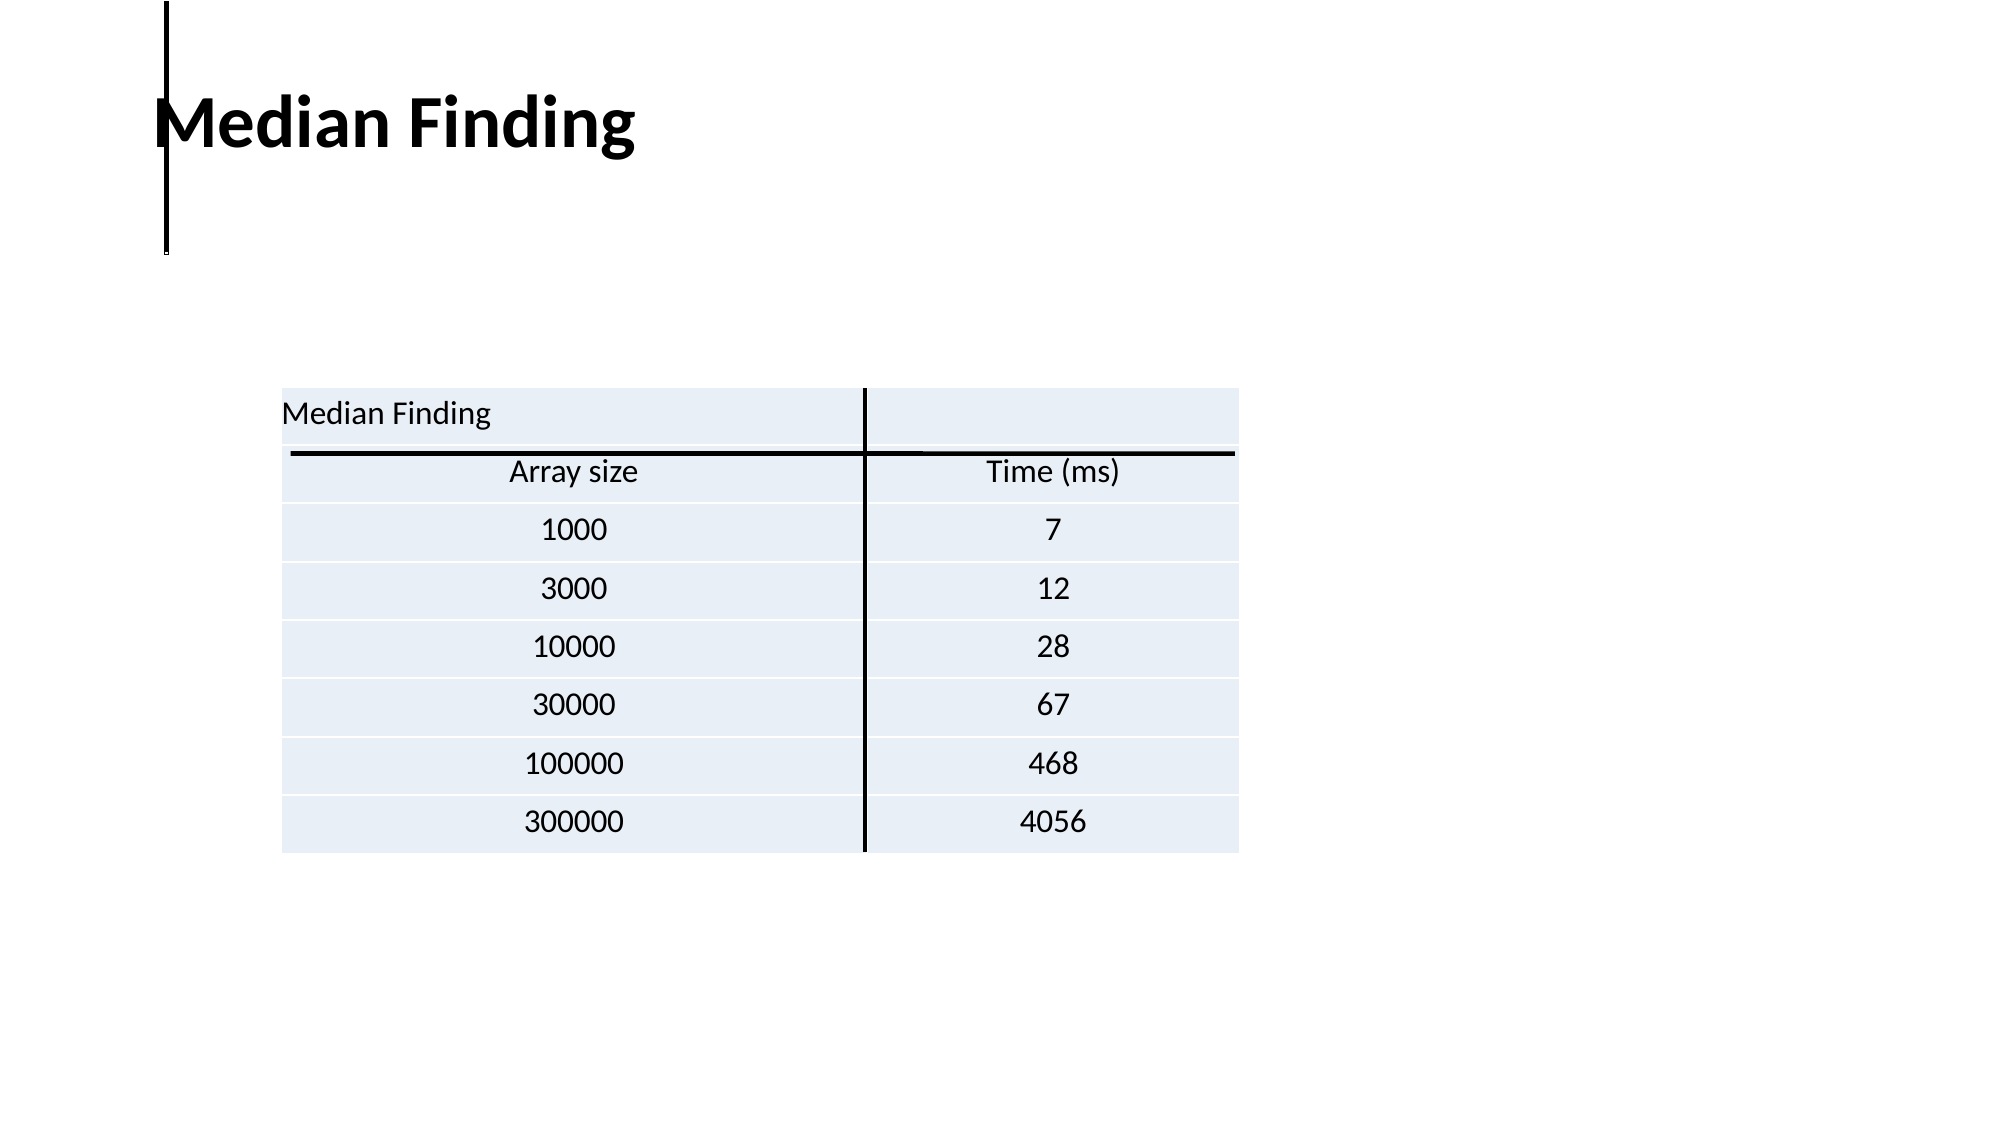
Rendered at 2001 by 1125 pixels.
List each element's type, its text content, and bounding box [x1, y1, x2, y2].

table_cell Time (ms) [868, 446, 1239, 502]
table_cell 300000 [282, 796, 864, 853]
table_cell Array size [282, 446, 863, 502]
table_cell 67 [868, 679, 1239, 736]
table_header Median Finding [282, 388, 863, 444]
table_cell 1000 [282, 504, 863, 561]
table_cell 100000 [282, 738, 863, 794]
table_cell 3000 [282, 563, 863, 619]
title Median Finding [137, 59, 1863, 278]
table_header [868, 388, 1239, 444]
table_cell 30000 [282, 679, 863, 736]
table_cell 4056 [868, 796, 1239, 853]
table_cell 12 [868, 563, 1239, 619]
table_cell 7 [868, 504, 1239, 561]
table_cell 28 [868, 621, 1239, 677]
table_cell 468 [868, 738, 1239, 794]
table_cell 10000 [282, 621, 863, 677]
